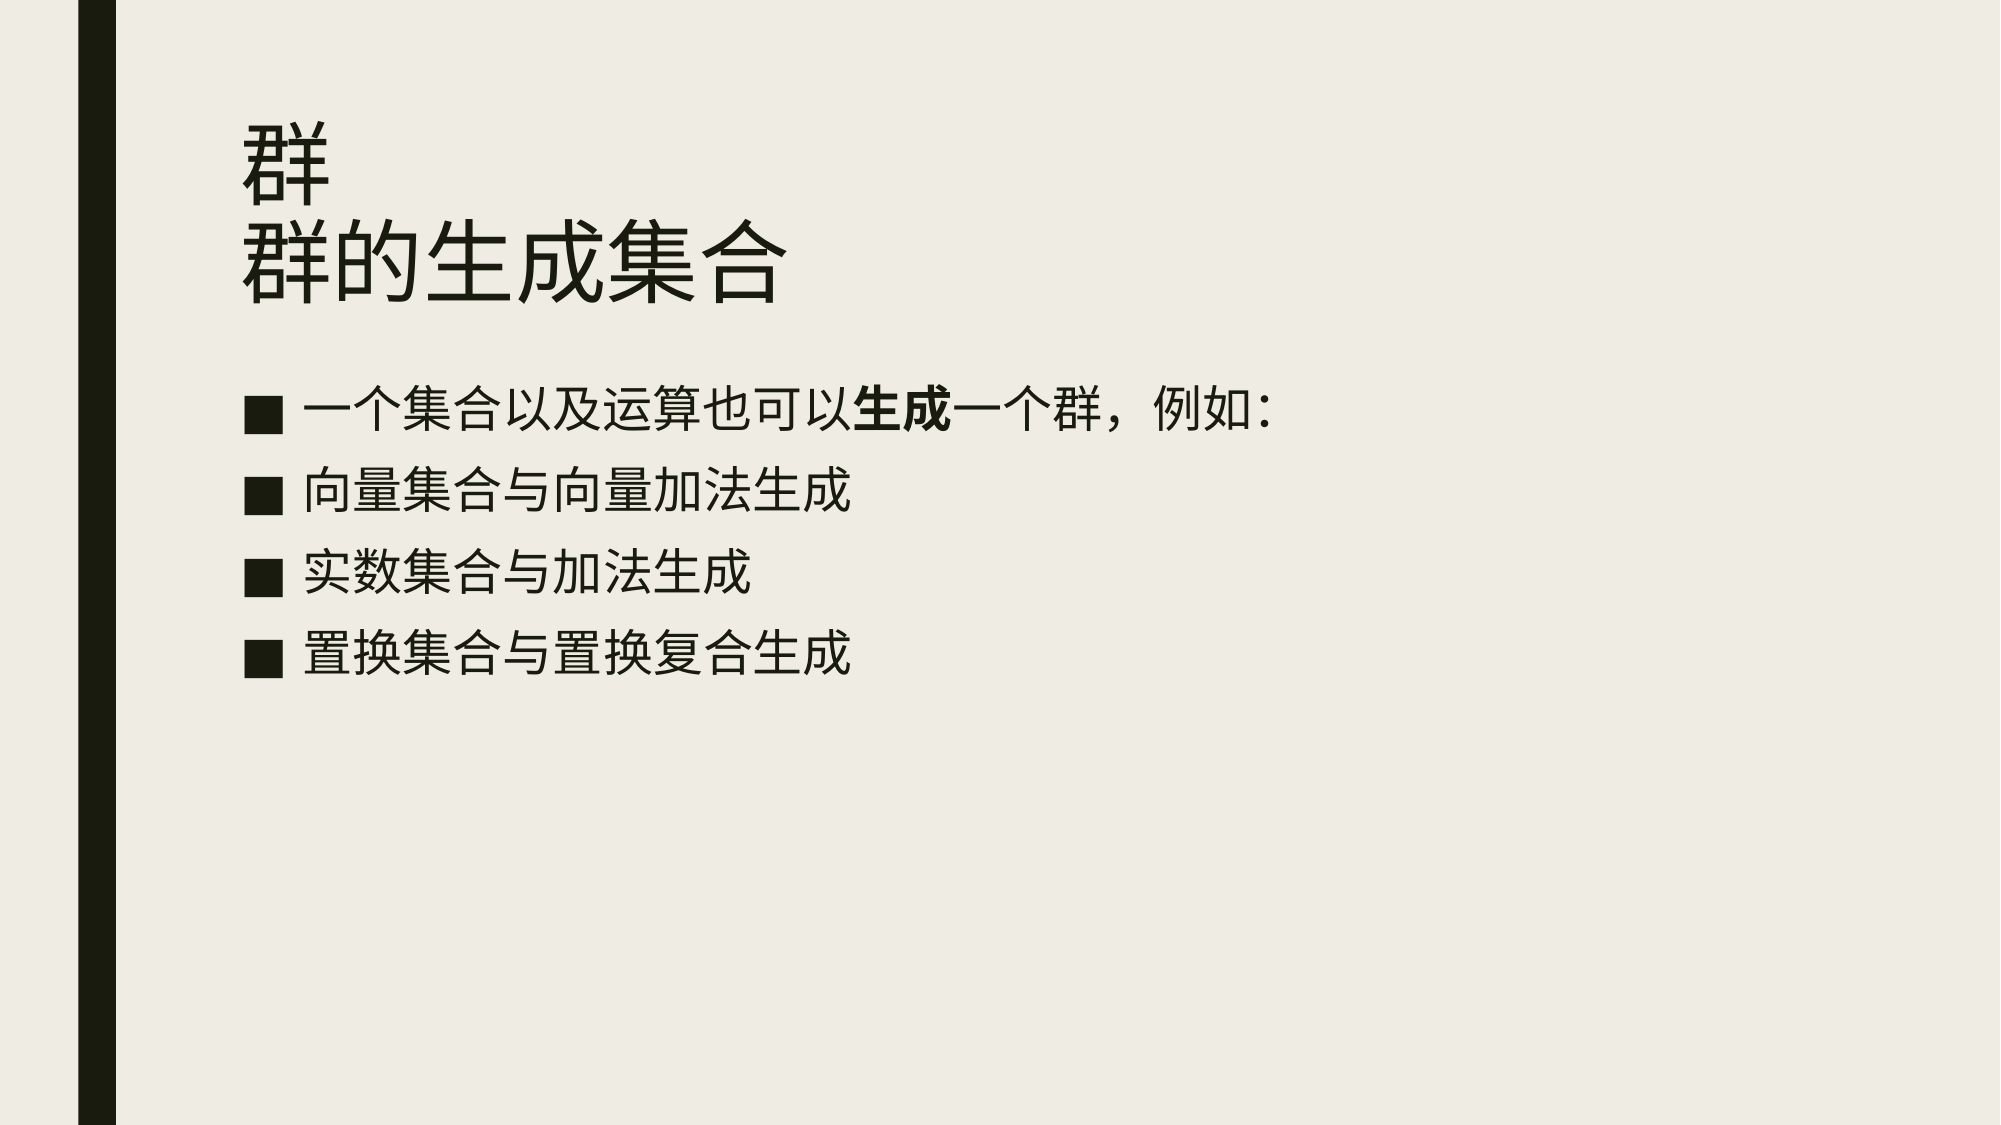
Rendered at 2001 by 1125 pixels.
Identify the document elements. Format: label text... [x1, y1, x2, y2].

title 群 群的生成集合 [225, 112, 1800, 357]
